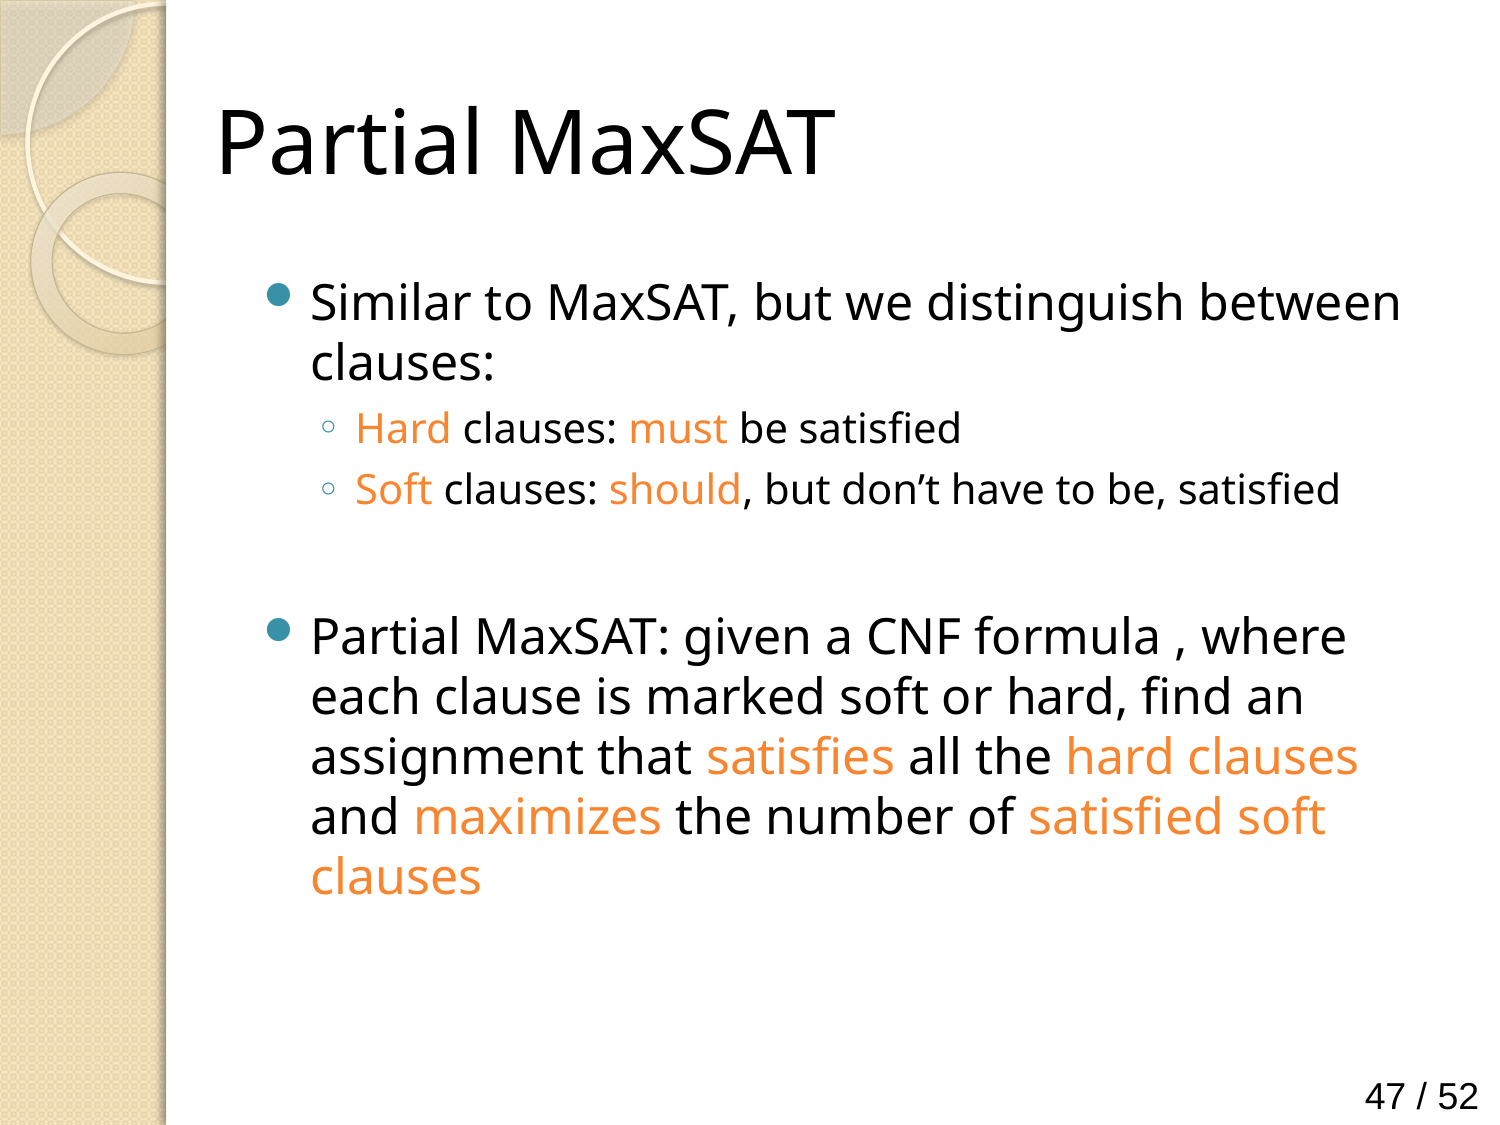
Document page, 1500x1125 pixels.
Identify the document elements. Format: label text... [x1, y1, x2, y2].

title Partial MaxSAT [200, 45, 1500, 233]
